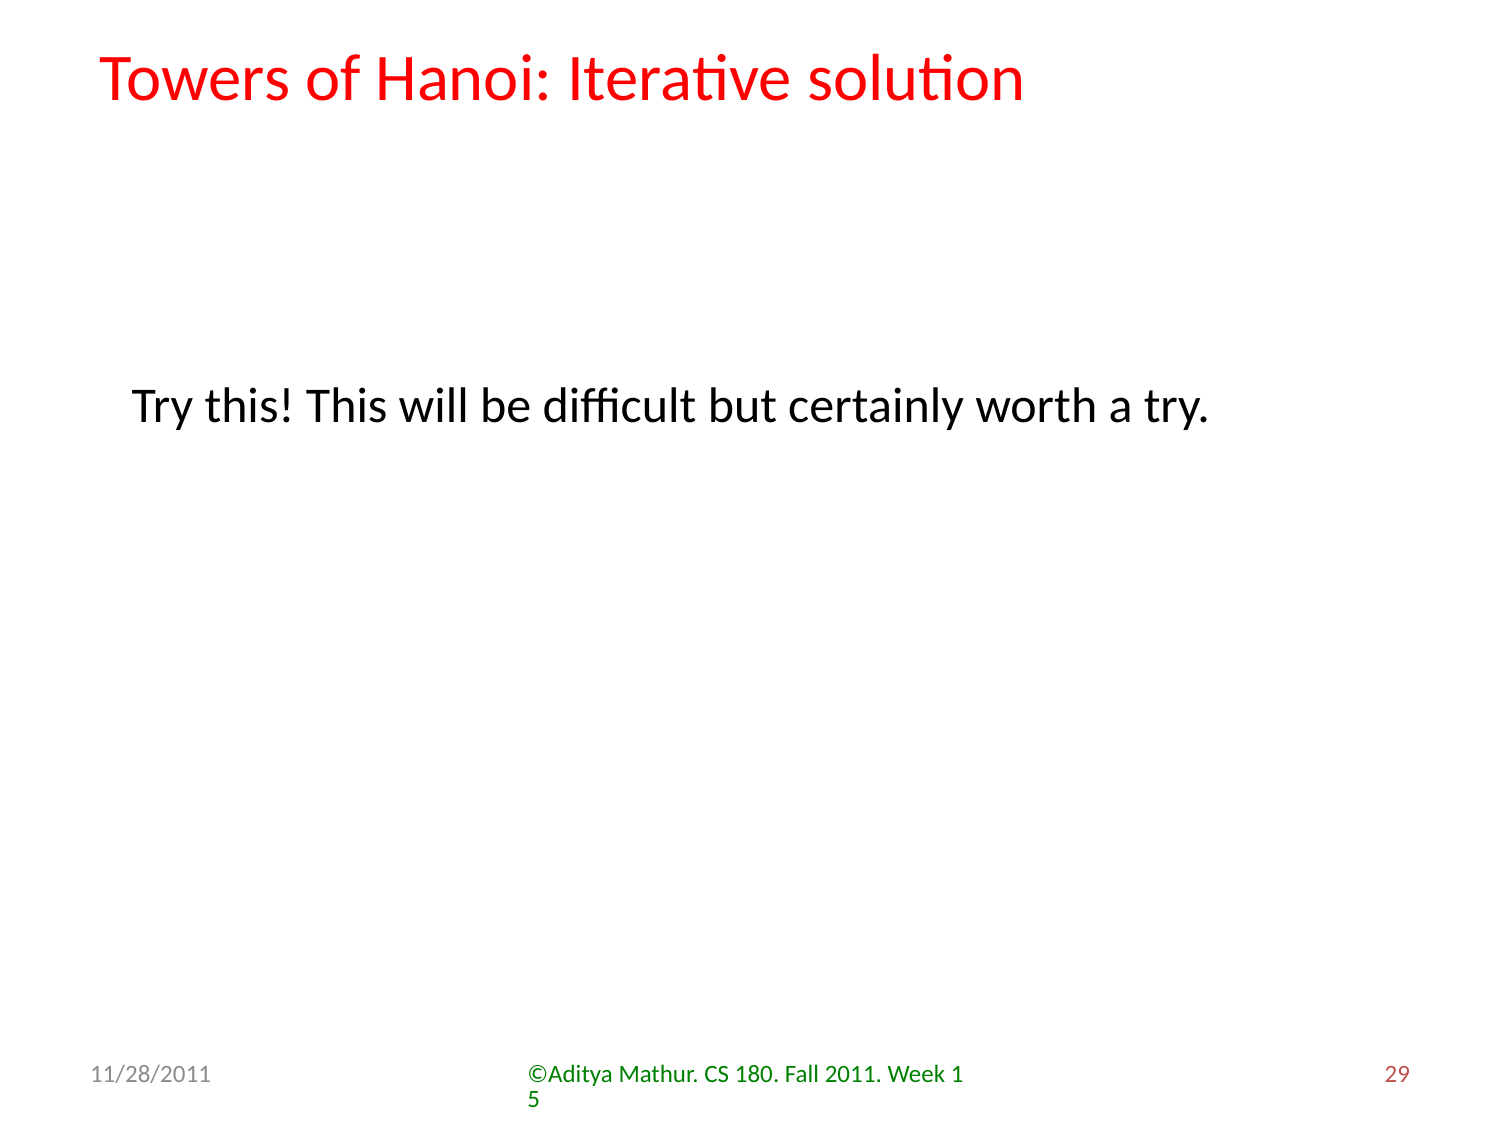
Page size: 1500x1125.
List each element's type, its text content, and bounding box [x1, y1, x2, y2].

slide_number 29 [1074, 1042, 1425, 1103]
footer ©Aditya Mathur. CS 180. Fall 2011. Week 15 [512, 1042, 988, 1103]
text_box Try this! This will be difficult but certainly worth a try. [116, 364, 1425, 440]
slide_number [75, 1042, 425, 1103]
text_box Towers of Hanoi: Iterative solution [85, 26, 1042, 122]
